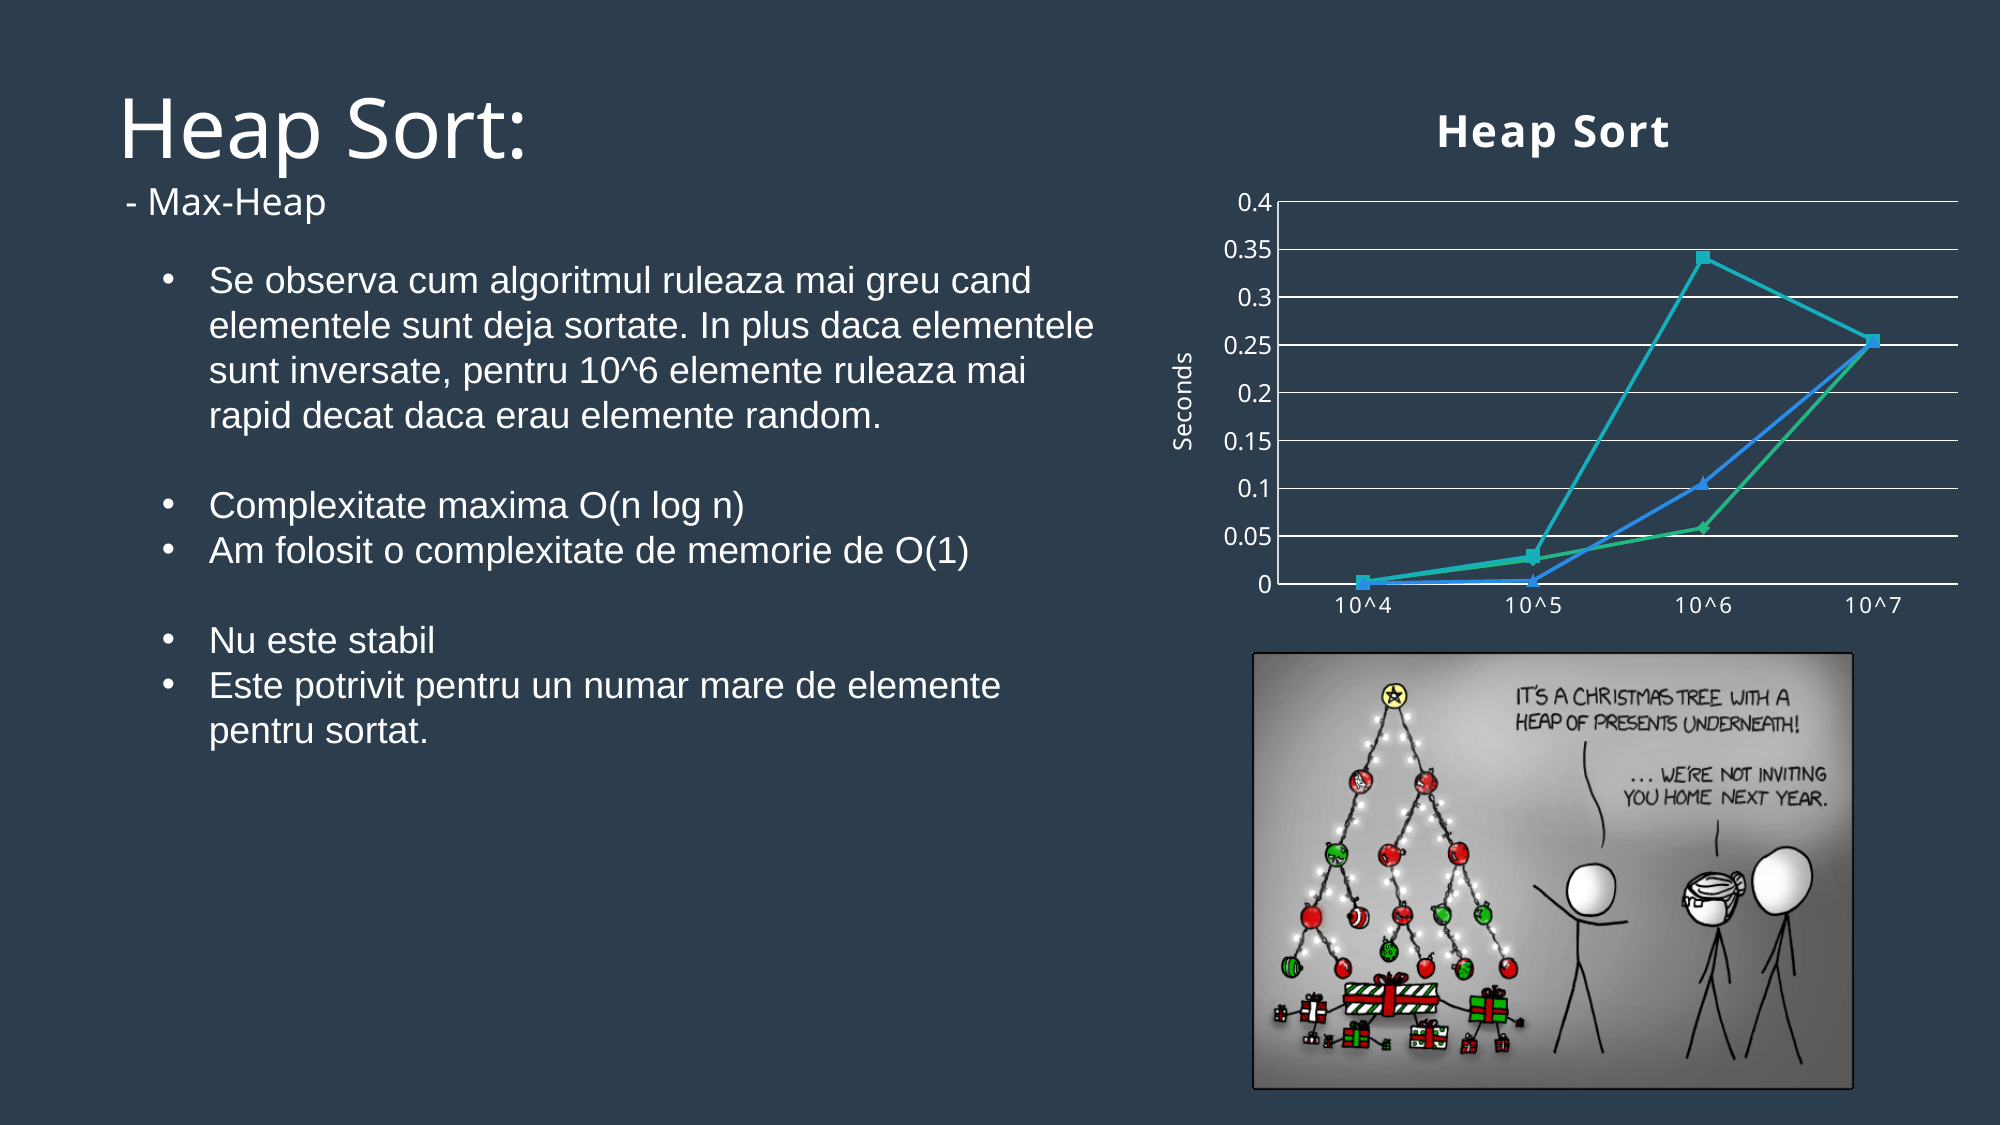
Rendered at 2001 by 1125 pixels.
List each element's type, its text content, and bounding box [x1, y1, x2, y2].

text_box - Max-Heap [110, 170, 342, 230]
picture [1251, 652, 1854, 1090]
chart [1130, 67, 1976, 631]
text_box Se observa cum algoritmul ruleaza mai greu cand elementele sunt deja sortate. In plus daca elementele sunt inversate, pentru 10^6 elemente ruleaza mai rapid decat daca erau elemente random. Complexitate maxima O(n log n) Am folosit o complexitate de memorie de O(1) Nu este stabil Este potrivit pentru un numar mare de elemente pentru sortat. [147, 248, 1131, 804]
text_box Heap Sort: [102, 67, 544, 183]
